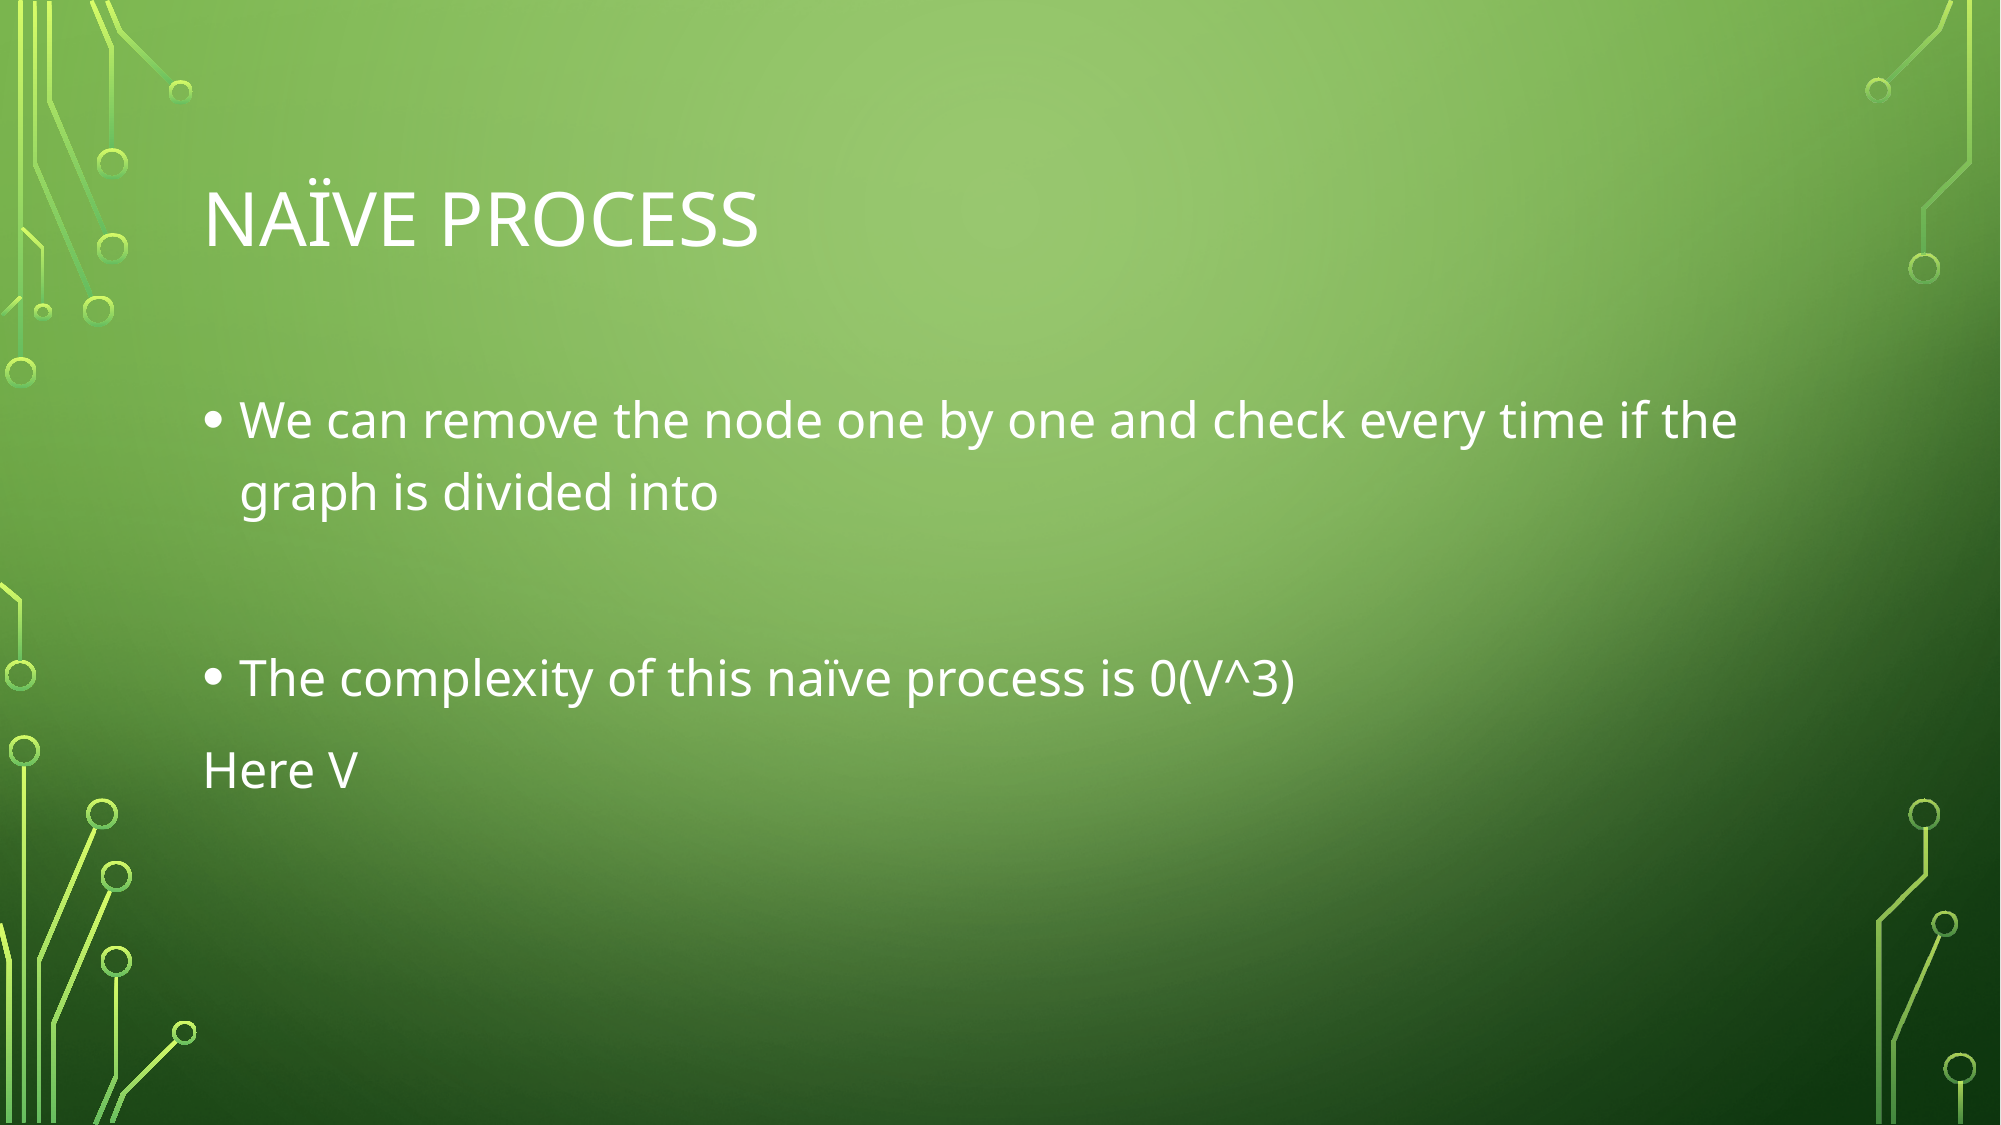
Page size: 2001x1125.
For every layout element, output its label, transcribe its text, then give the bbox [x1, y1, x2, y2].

list We can remove the node one by one and check every time if the graph is divided into The complexity of this naïve process is 0(V^3) Here V [187, 369, 1813, 950]
title Naïve Process [187, 101, 1813, 344]
